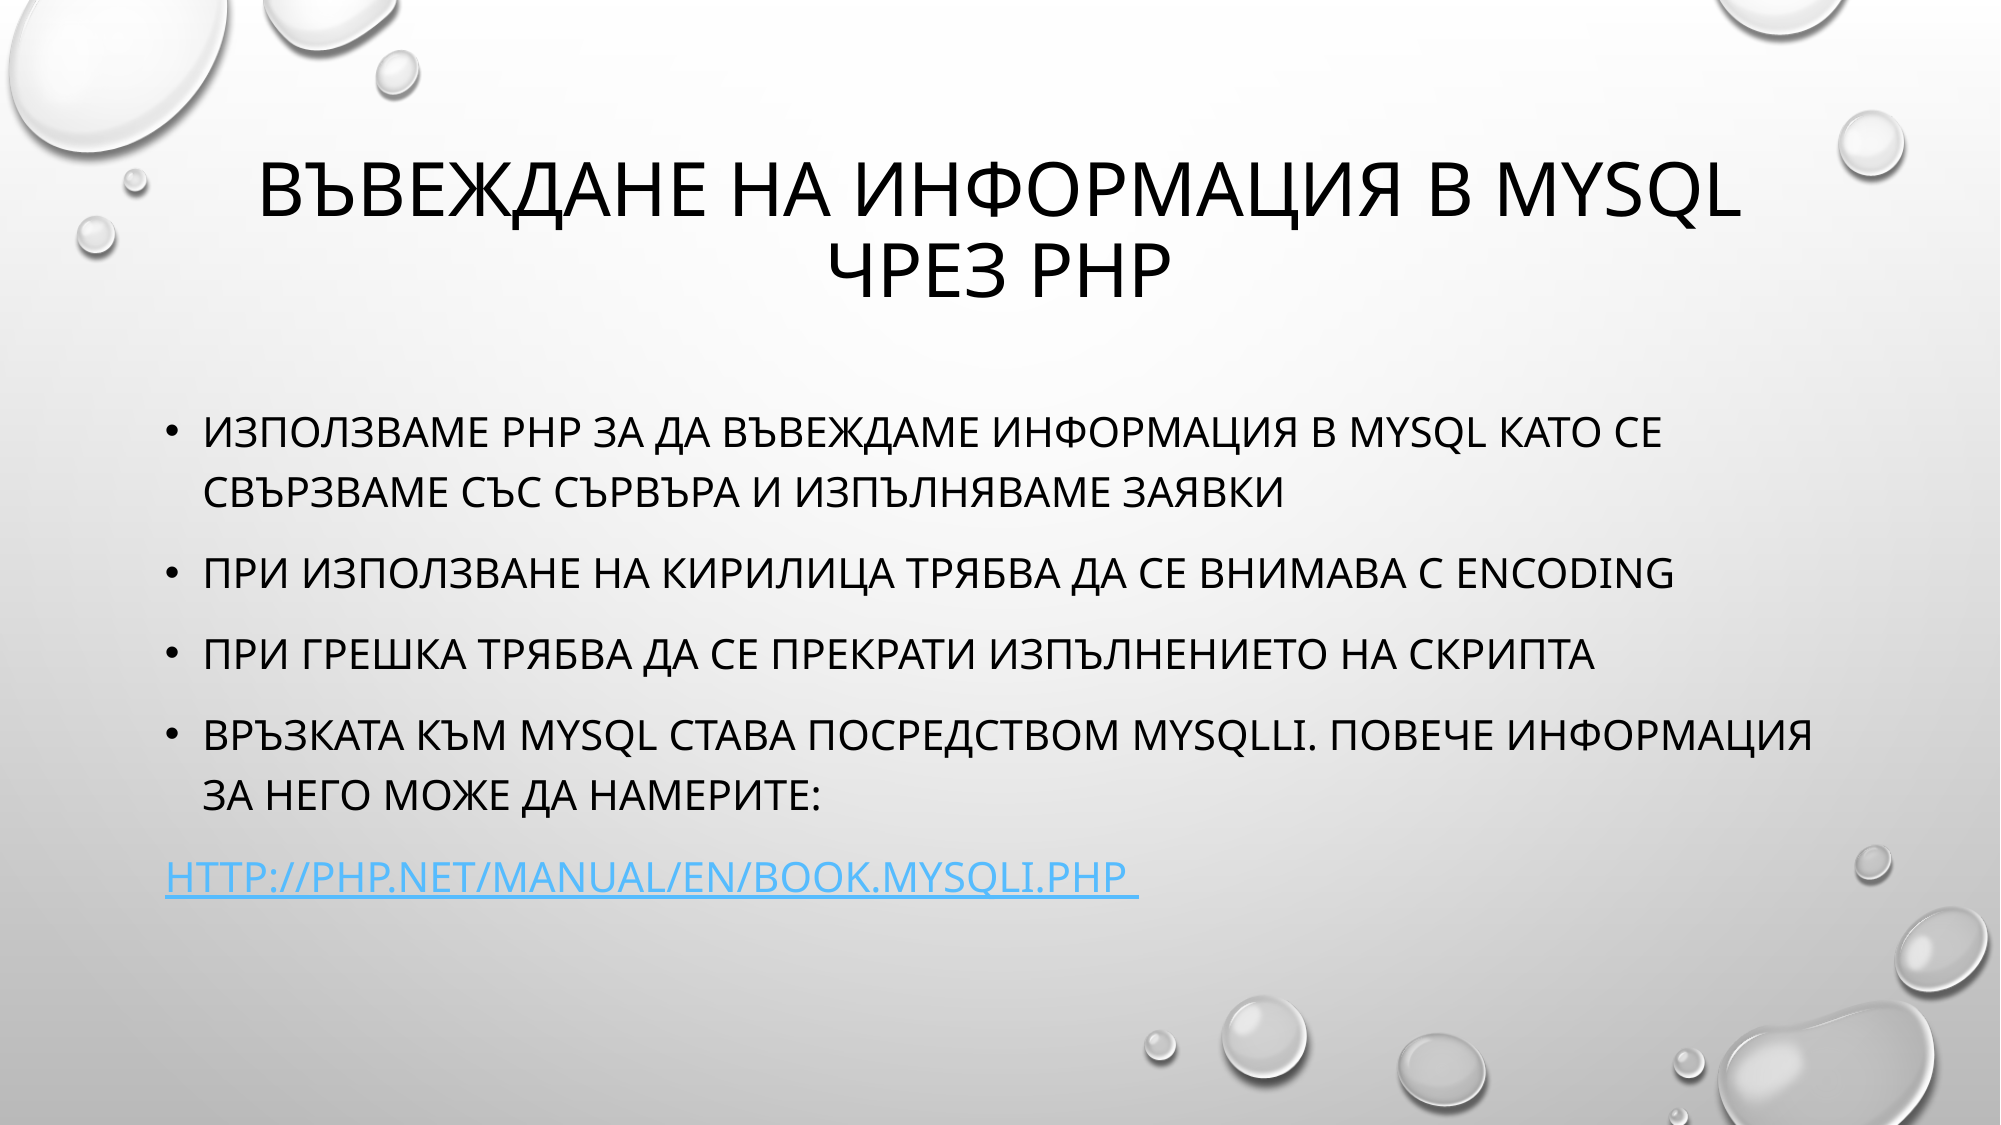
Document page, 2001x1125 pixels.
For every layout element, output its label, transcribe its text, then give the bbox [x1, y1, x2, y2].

title въвеждане на информация в mysql чрез PHP [149, 101, 1851, 364]
list Използваме Php за да въвеждаме информация в mysql като се свързваме със сървъра и изпълняваме заявки При използване на кирилица трябва да се внимава с encoding При грешка трябва да се прекрати изпълнението на скрипта Връзката към mysql става посредством Mysqlli. ПОвече информацИя за него може да намерите: http://php.net/manual/en/book.mysqli.php [149, 388, 1850, 950]
picture [0, 0, 2000, 1125]
